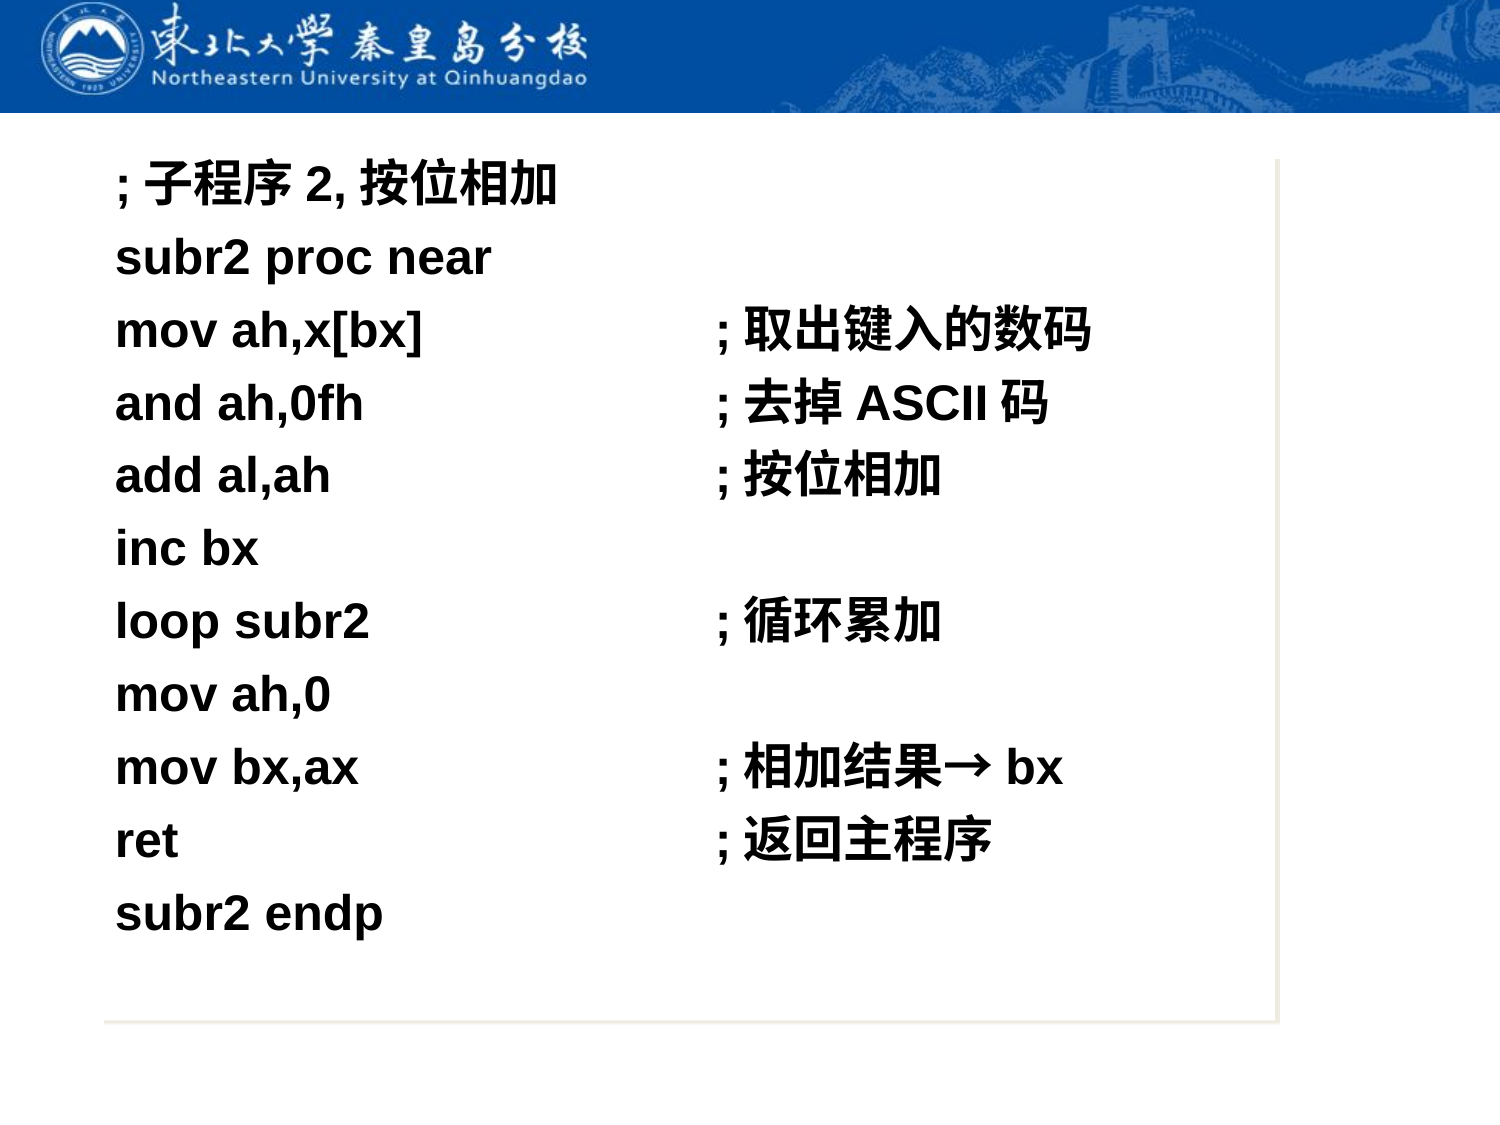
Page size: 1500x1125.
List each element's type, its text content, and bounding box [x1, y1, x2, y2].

text_box ;子程序2,按位相加 subr2 proc near mov ah,x[bx] ;取出键入的数码 and ah,0fh ;去掉ASCII码 add al,ah ;按位相加 inc bx loop subr2 ;循环累加 mov ah,0 mov bx,ax ;相加结果→bx ret ;返回主程序 subr2 endp [99, 155, 1275, 1021]
picture [0, 0, 1500, 113]
